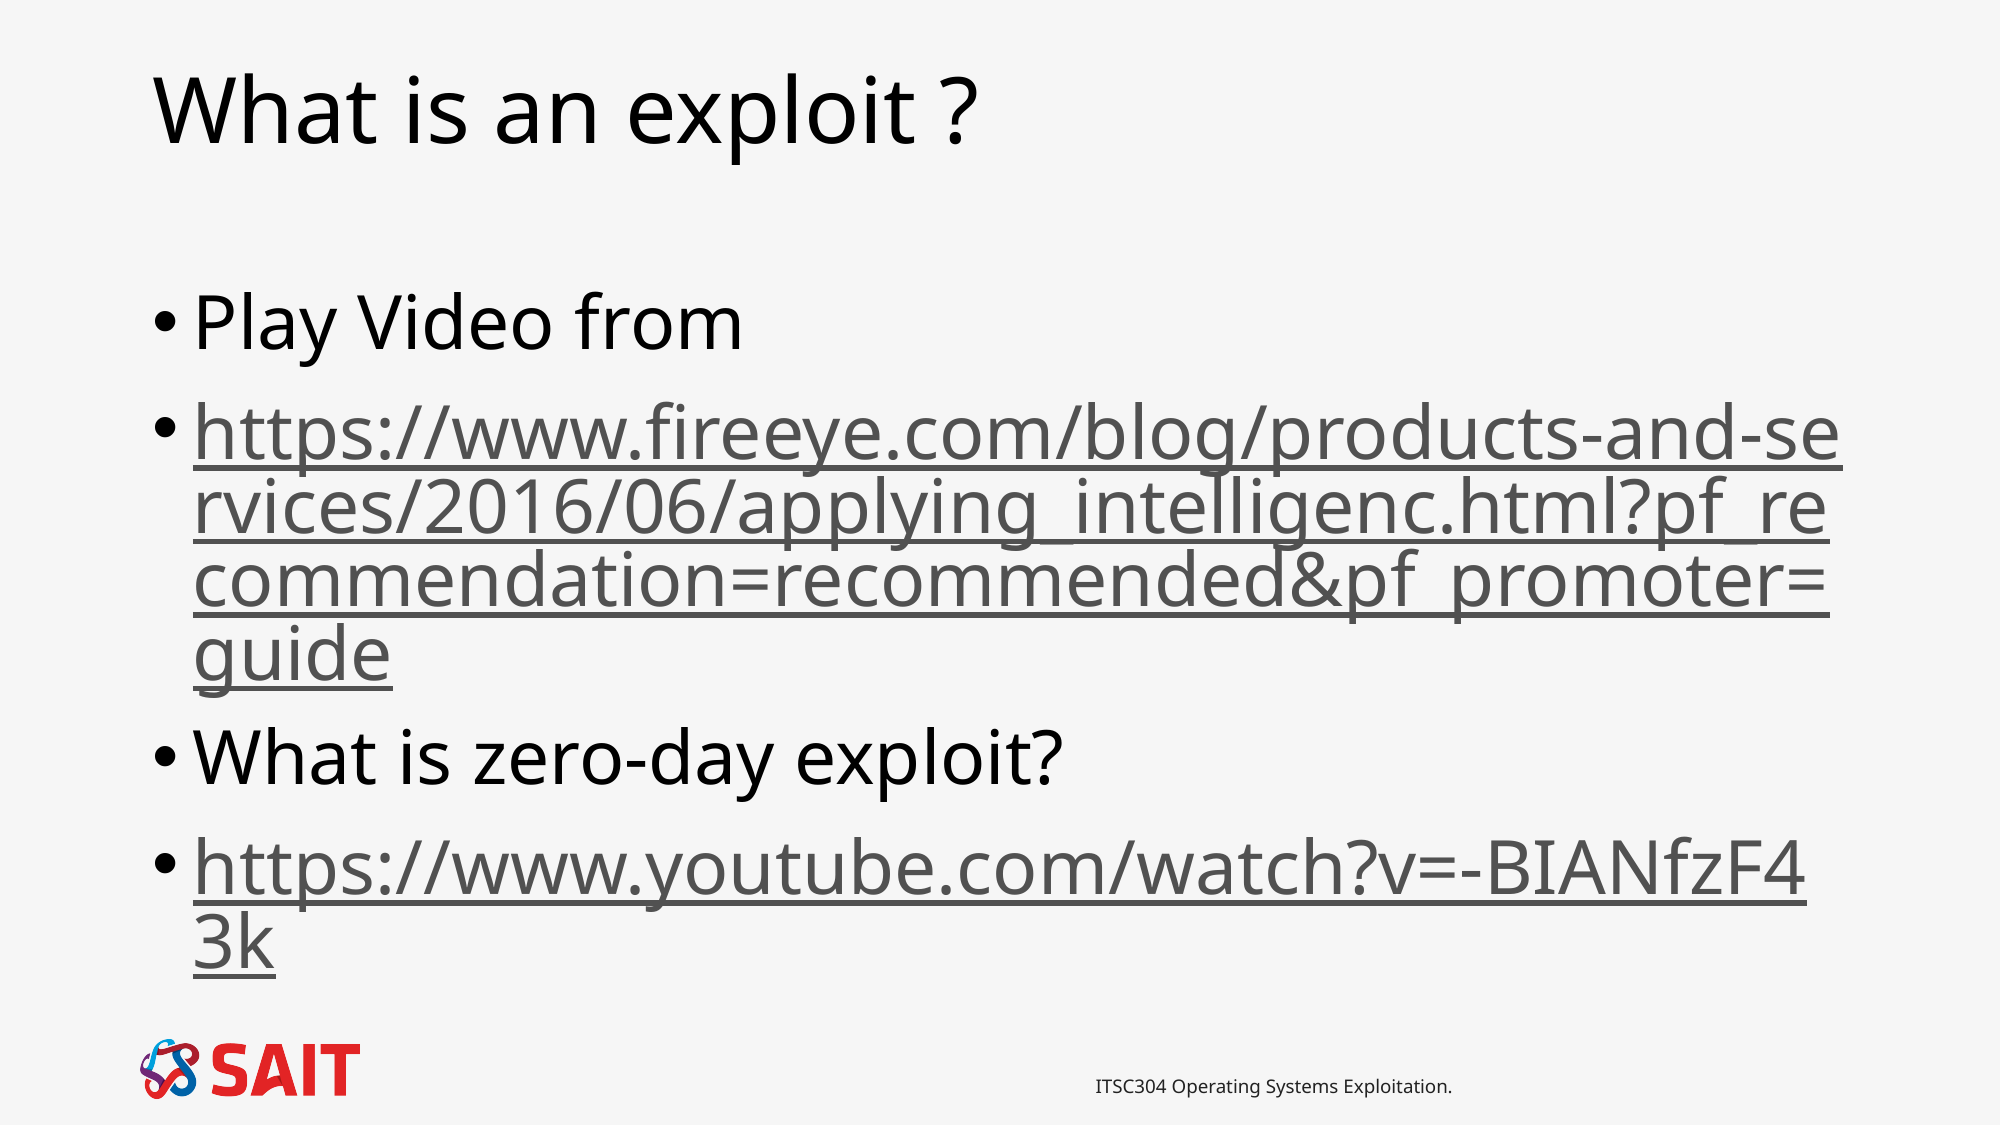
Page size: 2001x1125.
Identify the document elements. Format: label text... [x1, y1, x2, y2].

footer ITSC304 Operating Systems Exploitation. [858, 1048, 1690, 1109]
picture [114, 1013, 386, 1125]
title What is an exploit ? [137, 59, 1863, 276]
list Play Video from https://www.fireeye.com/blog/products-and-services/2016/06/applying_intelligenc.html?pf_recommendation=recommended&pf_promoter=guide What is zero-day exploit? https://www.youtube.com/watch?v=-BIANfzF43k [137, 276, 1863, 991]
